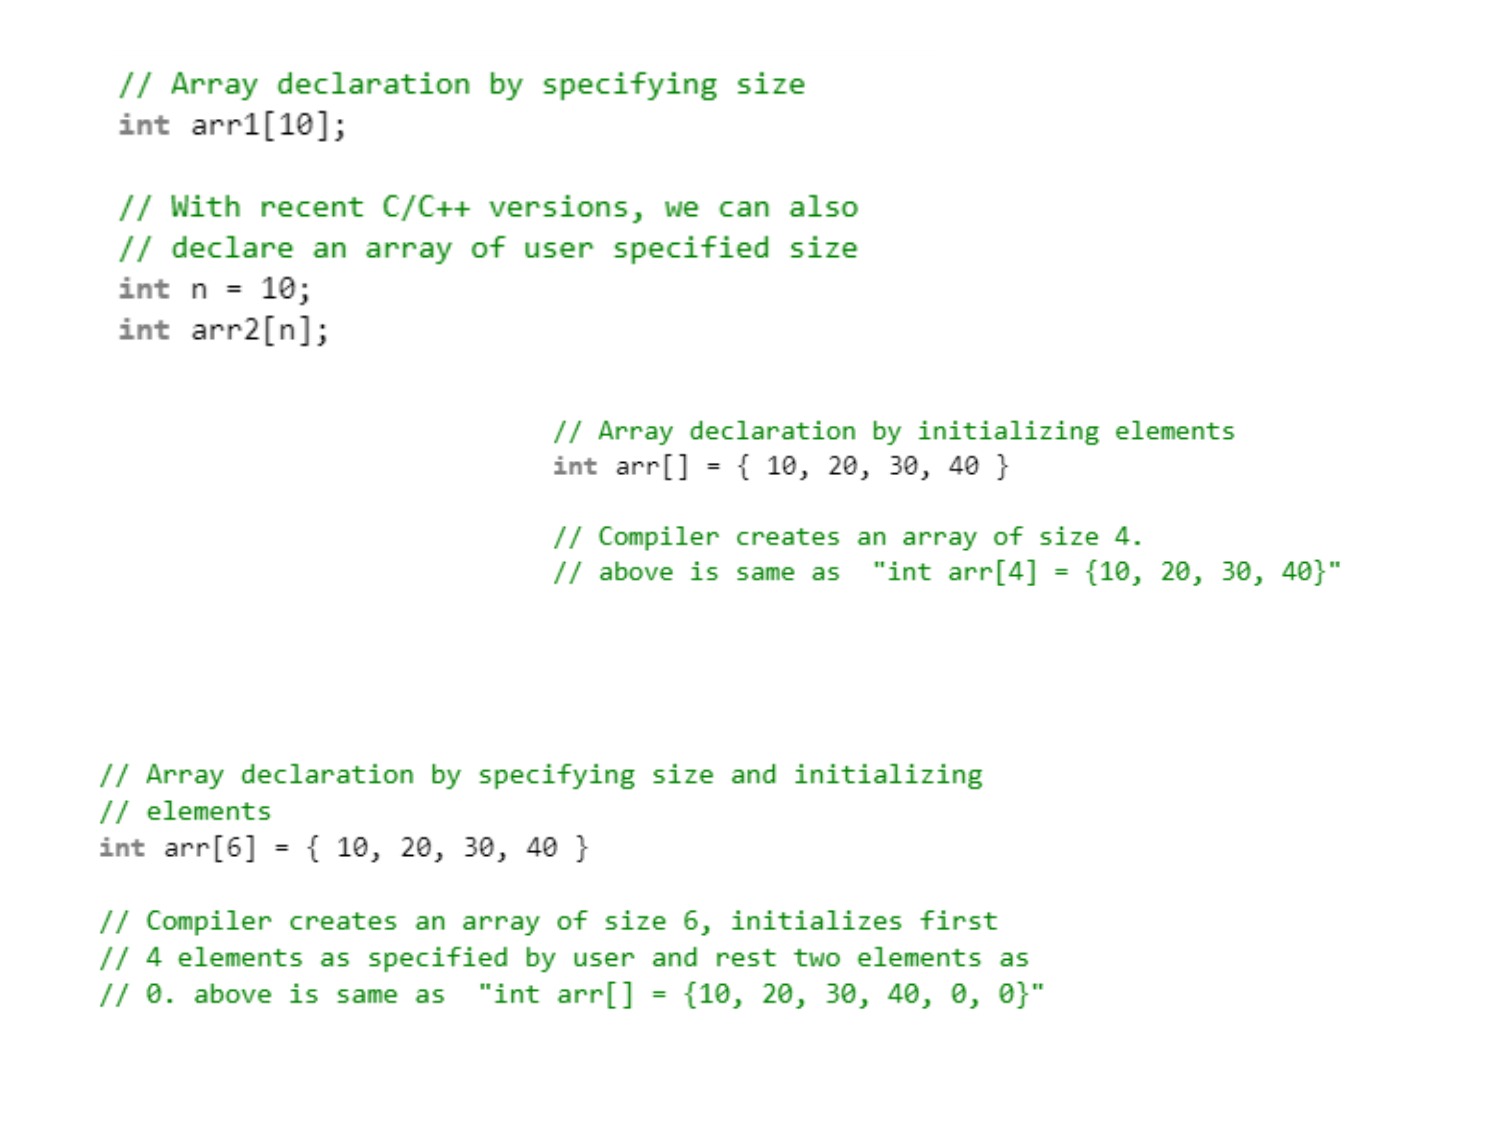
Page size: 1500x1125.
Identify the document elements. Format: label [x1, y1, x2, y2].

picture [553, 399, 1388, 626]
picture [99, 749, 1086, 1038]
picture [112, 49, 938, 353]
